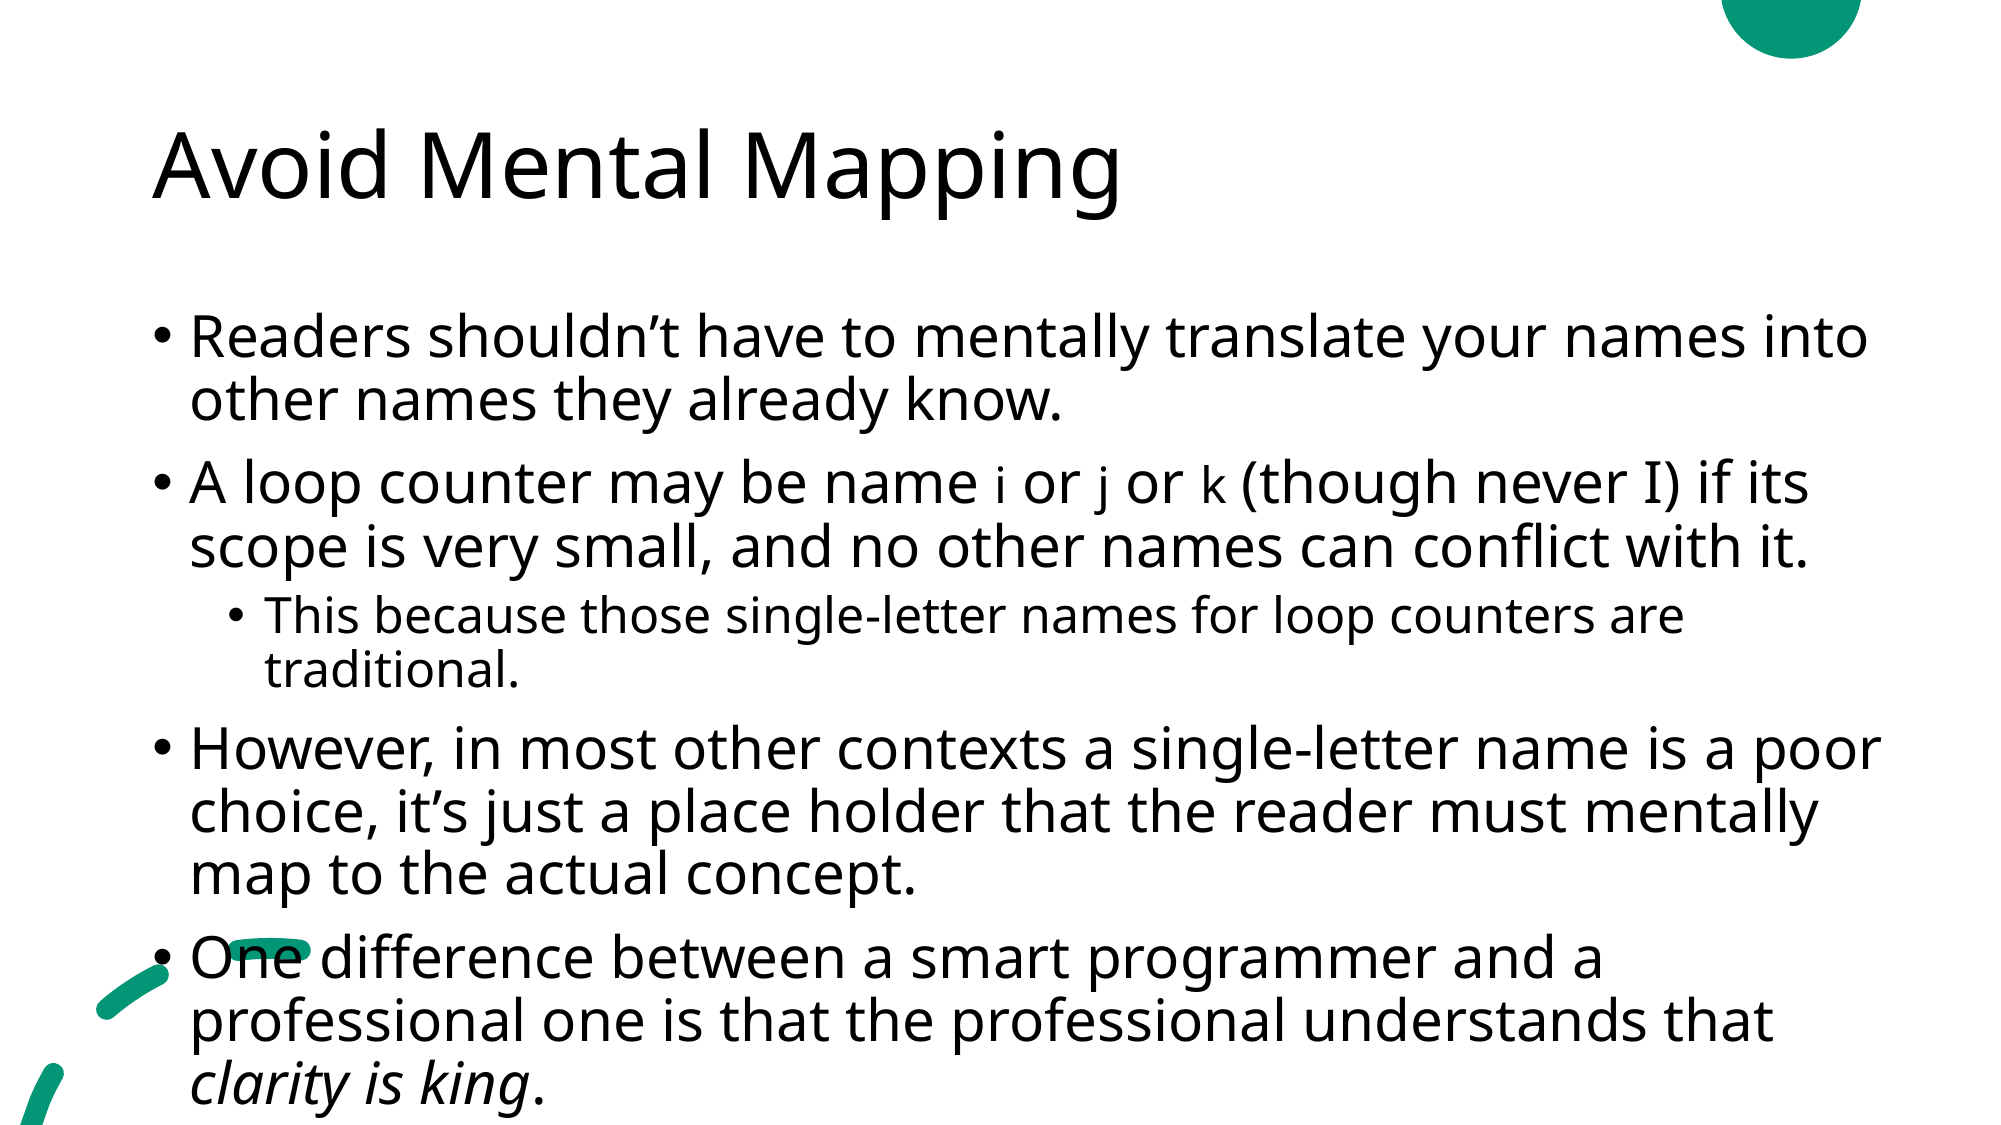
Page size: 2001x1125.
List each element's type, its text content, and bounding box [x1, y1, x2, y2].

title Avoid Mental Mapping [137, 59, 1863, 278]
list Readers shouldn’t have to mentally translate your names into other names they already know. A loop counter may be name i or j or k (though never I) if its scope is very small, and no other names can conflict with it. This because those single-letter names for loop counters are traditional. However, in most other contexts a single-letter name is a poor choice, it’s just a place holder that the reader must mentally map to the actual concept. One difference between a smart programmer and a professional one is that the professional understands that clarity is king. [137, 299, 1950, 1087]
